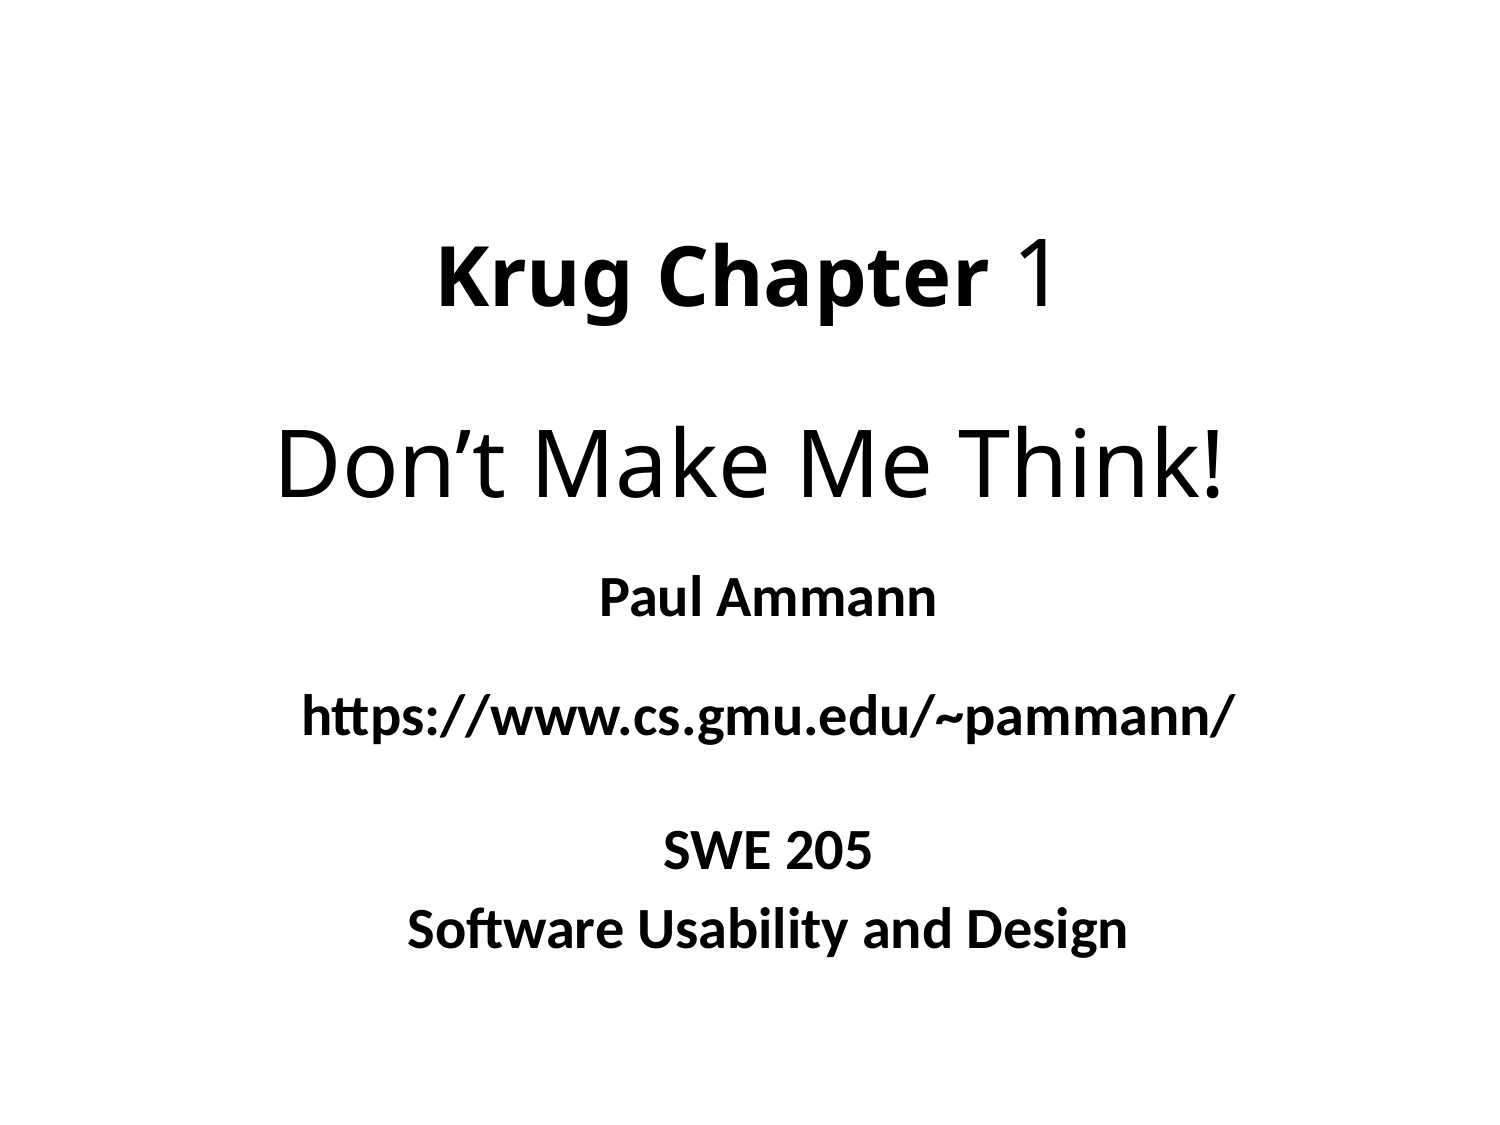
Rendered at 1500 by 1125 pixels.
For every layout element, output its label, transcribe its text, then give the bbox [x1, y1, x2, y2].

subtitle Paul Ammann https://www.cs.gmu.edu/~pammann/ SWE 205 Software Usability and Design [237, 558, 1300, 1025]
title Krug Chapter 1 Don’t Make Me Think! [68, 112, 1432, 525]
